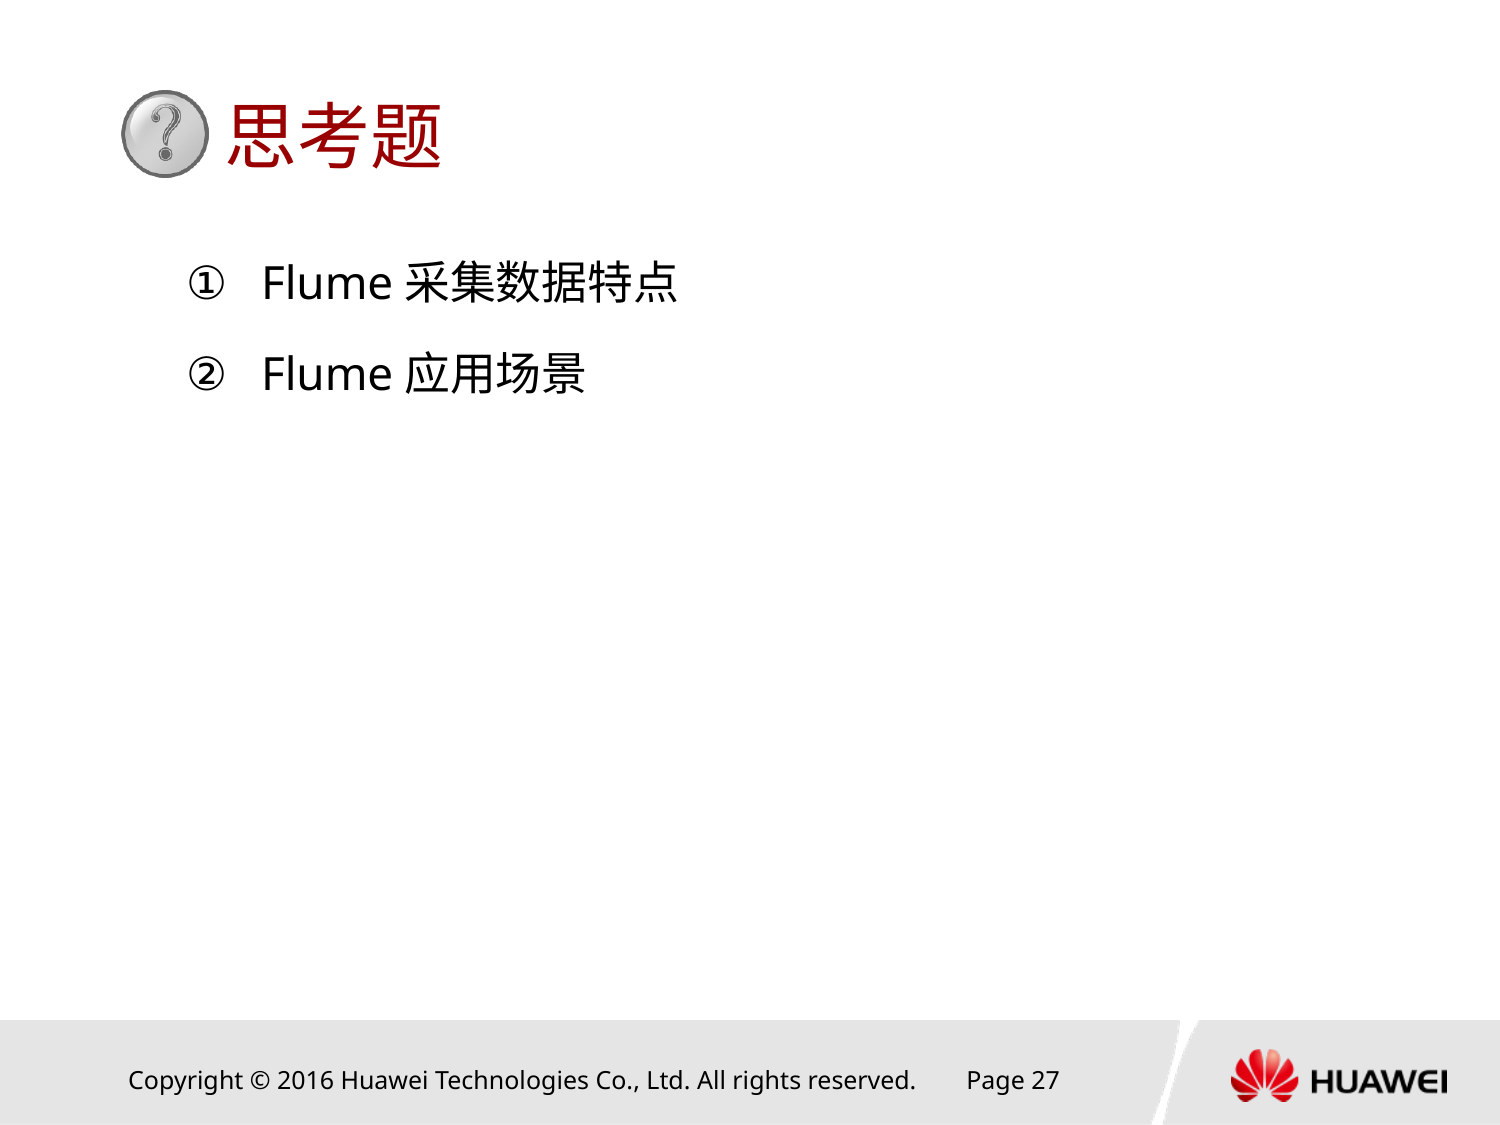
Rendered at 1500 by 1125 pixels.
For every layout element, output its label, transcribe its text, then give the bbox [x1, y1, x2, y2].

picture [0, 1020, 1500, 1125]
list Flume采集数据特点 Flume应用场景 [106, 225, 1409, 1018]
picture [114, 82, 216, 185]
title 思考题 [211, 63, 1378, 207]
